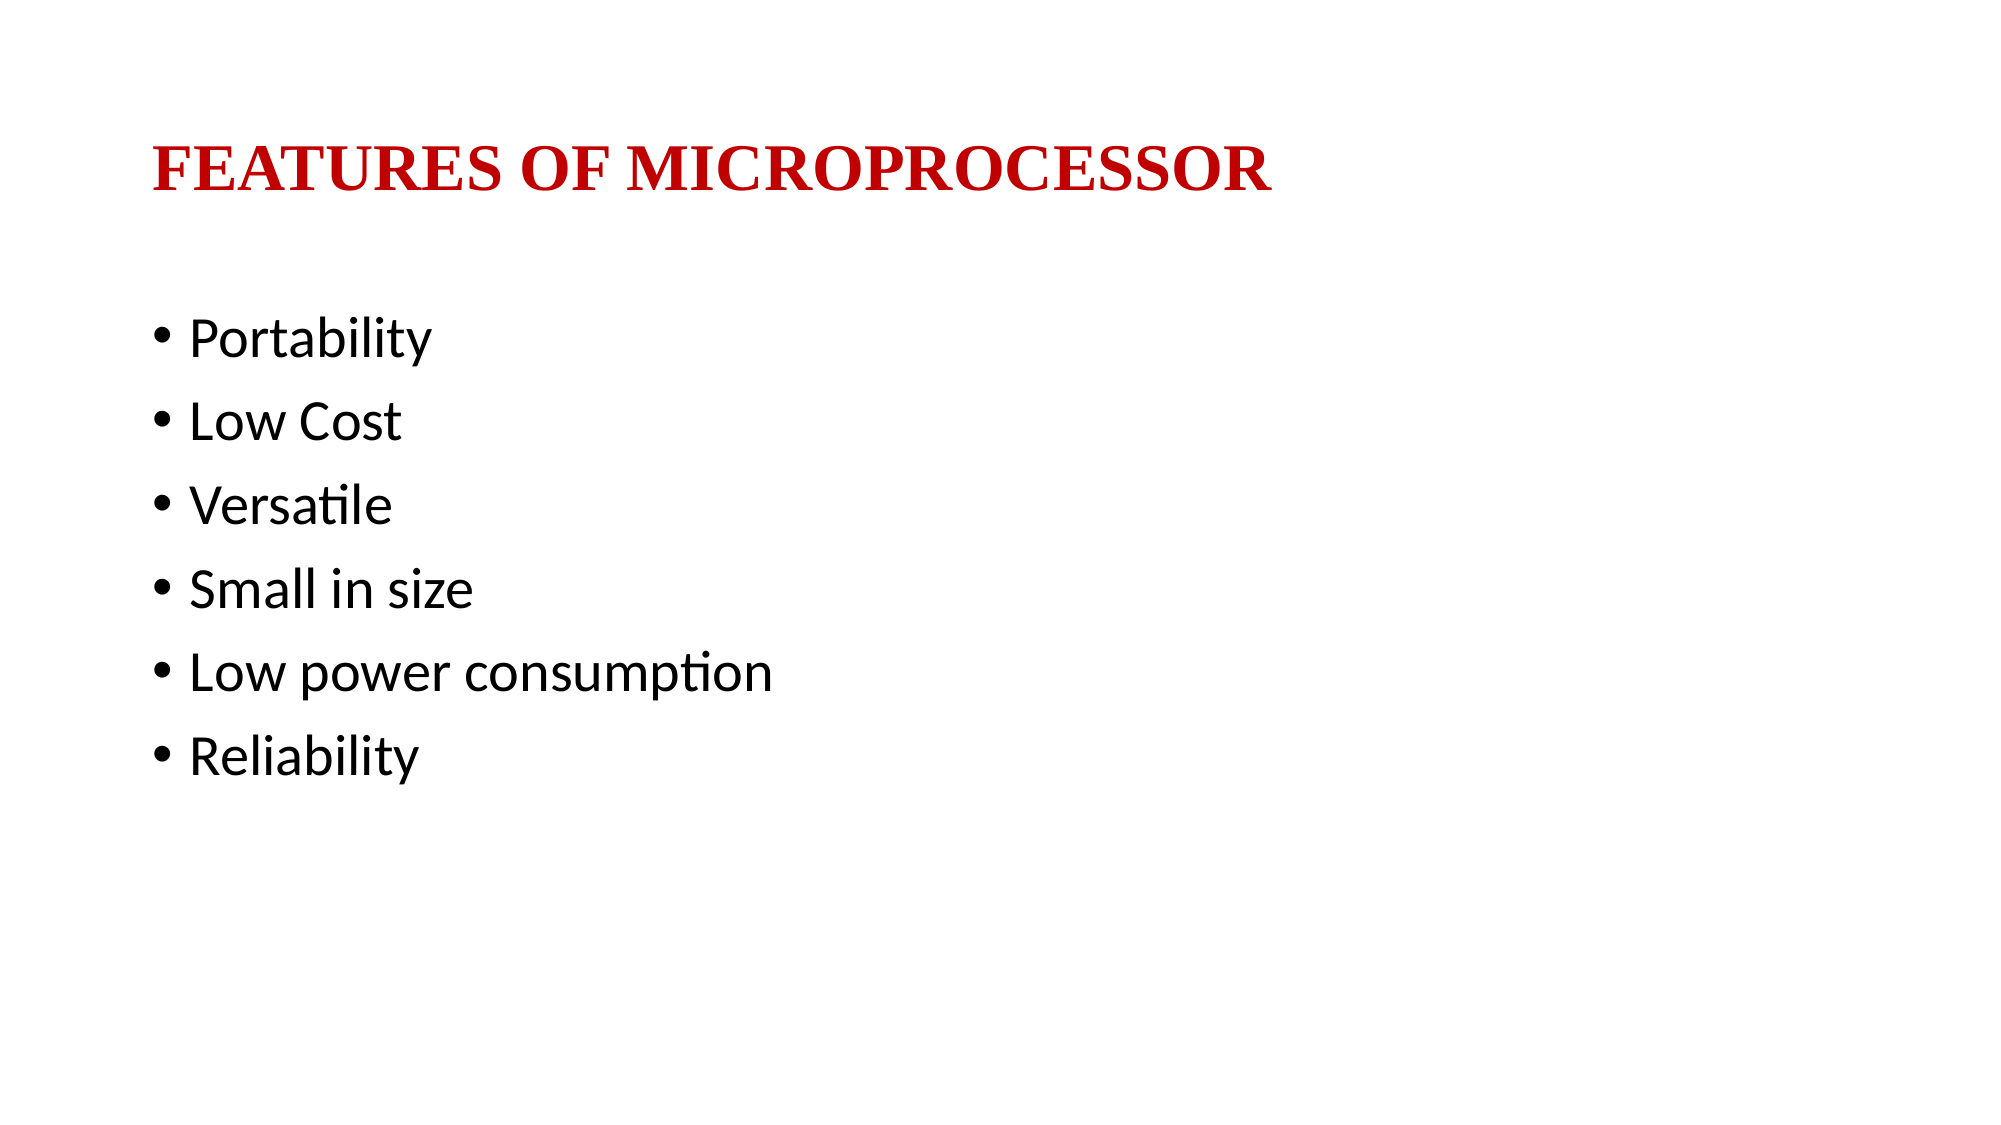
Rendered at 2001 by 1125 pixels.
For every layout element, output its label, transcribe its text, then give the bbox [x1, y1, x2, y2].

title FEATURES OF MICROPROCESSOR [137, 59, 1863, 278]
list Portability Low Cost Versatile Small in size Low power consumption Reliability [137, 299, 1863, 1014]
